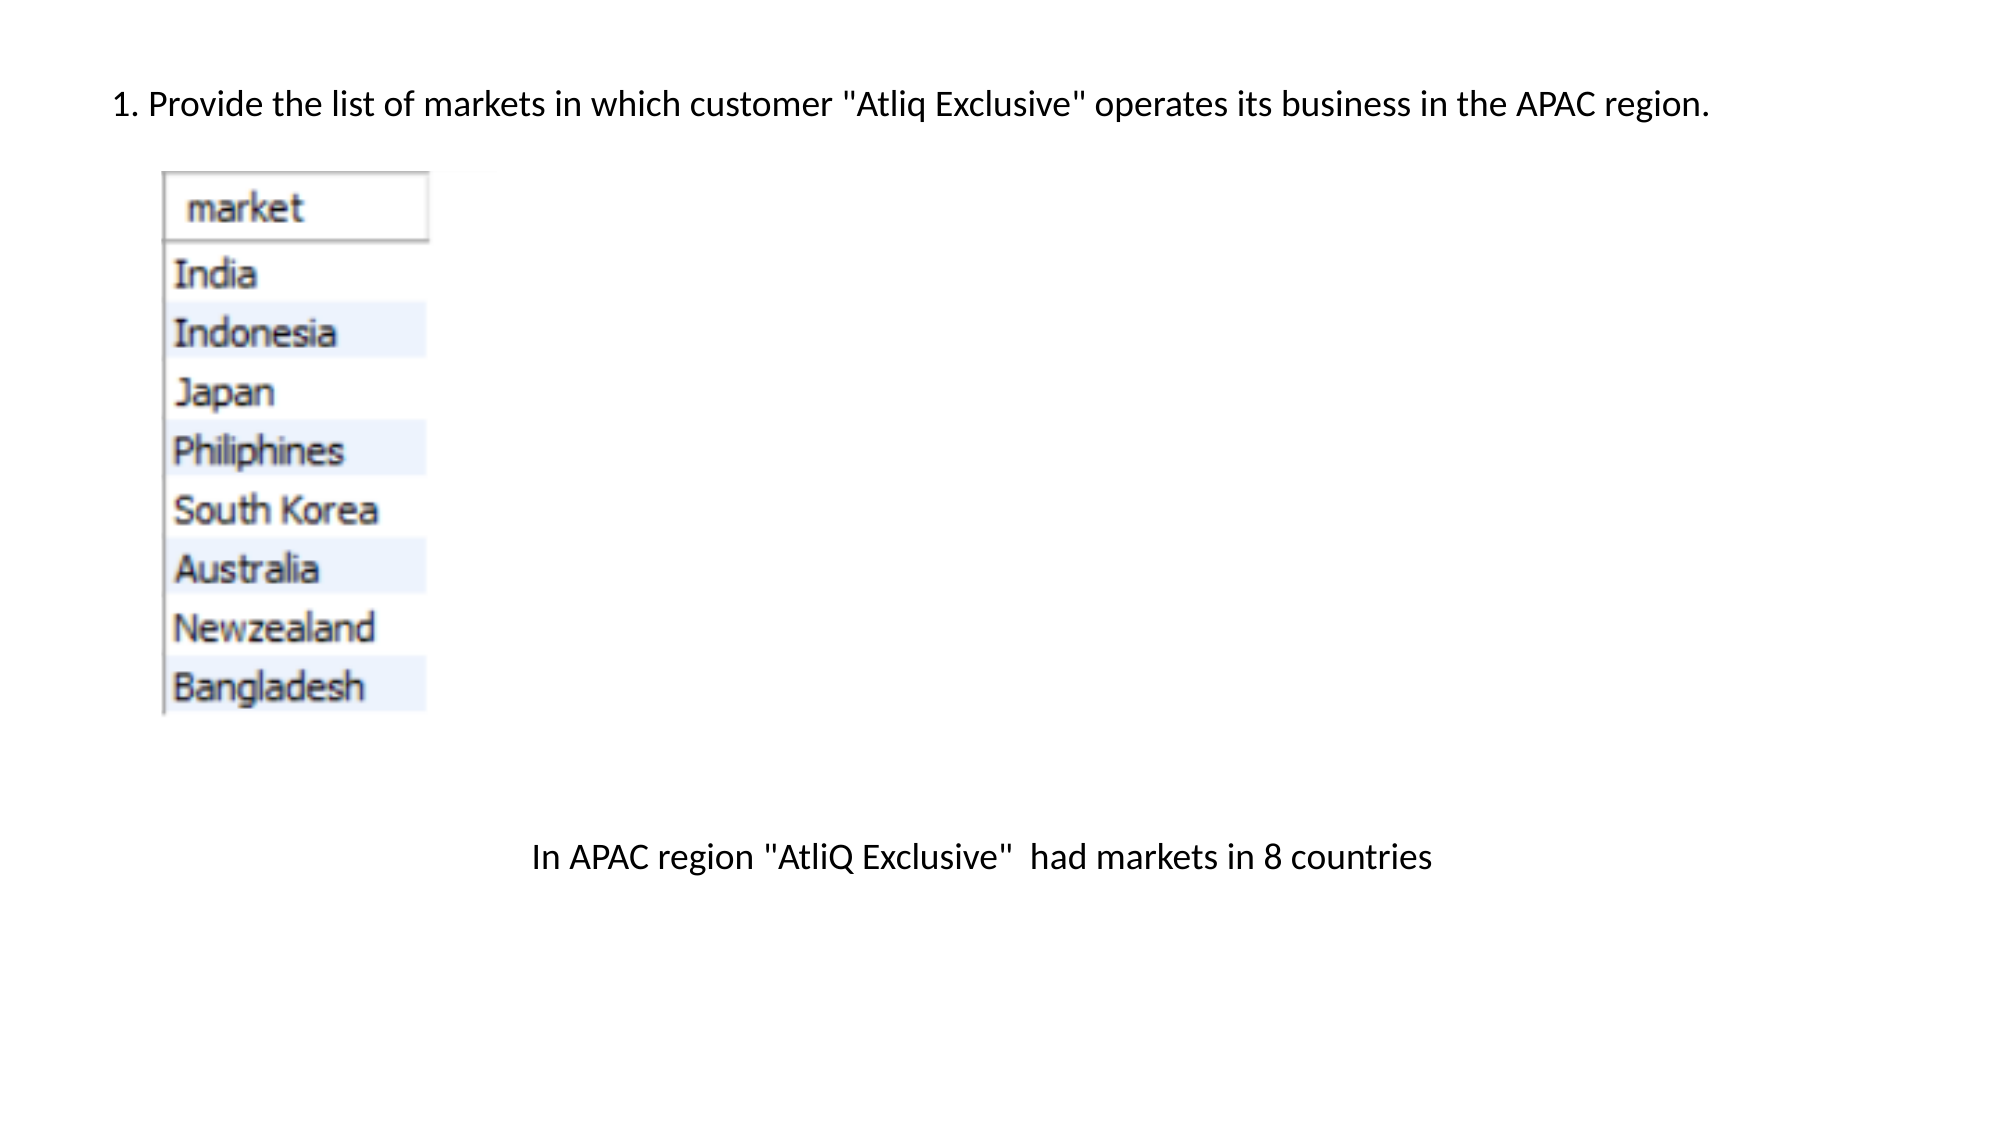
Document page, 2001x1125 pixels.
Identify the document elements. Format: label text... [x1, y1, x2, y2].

text_box In APAC region "AtliQ Exclusive" had markets in 8 countries [516, 824, 1517, 885]
text_box 1. Provide the list of markets in which customer "Atliq Exclusive" operates its business in the APAC region. [96, 71, 1836, 132]
picture [161, 171, 503, 794]
